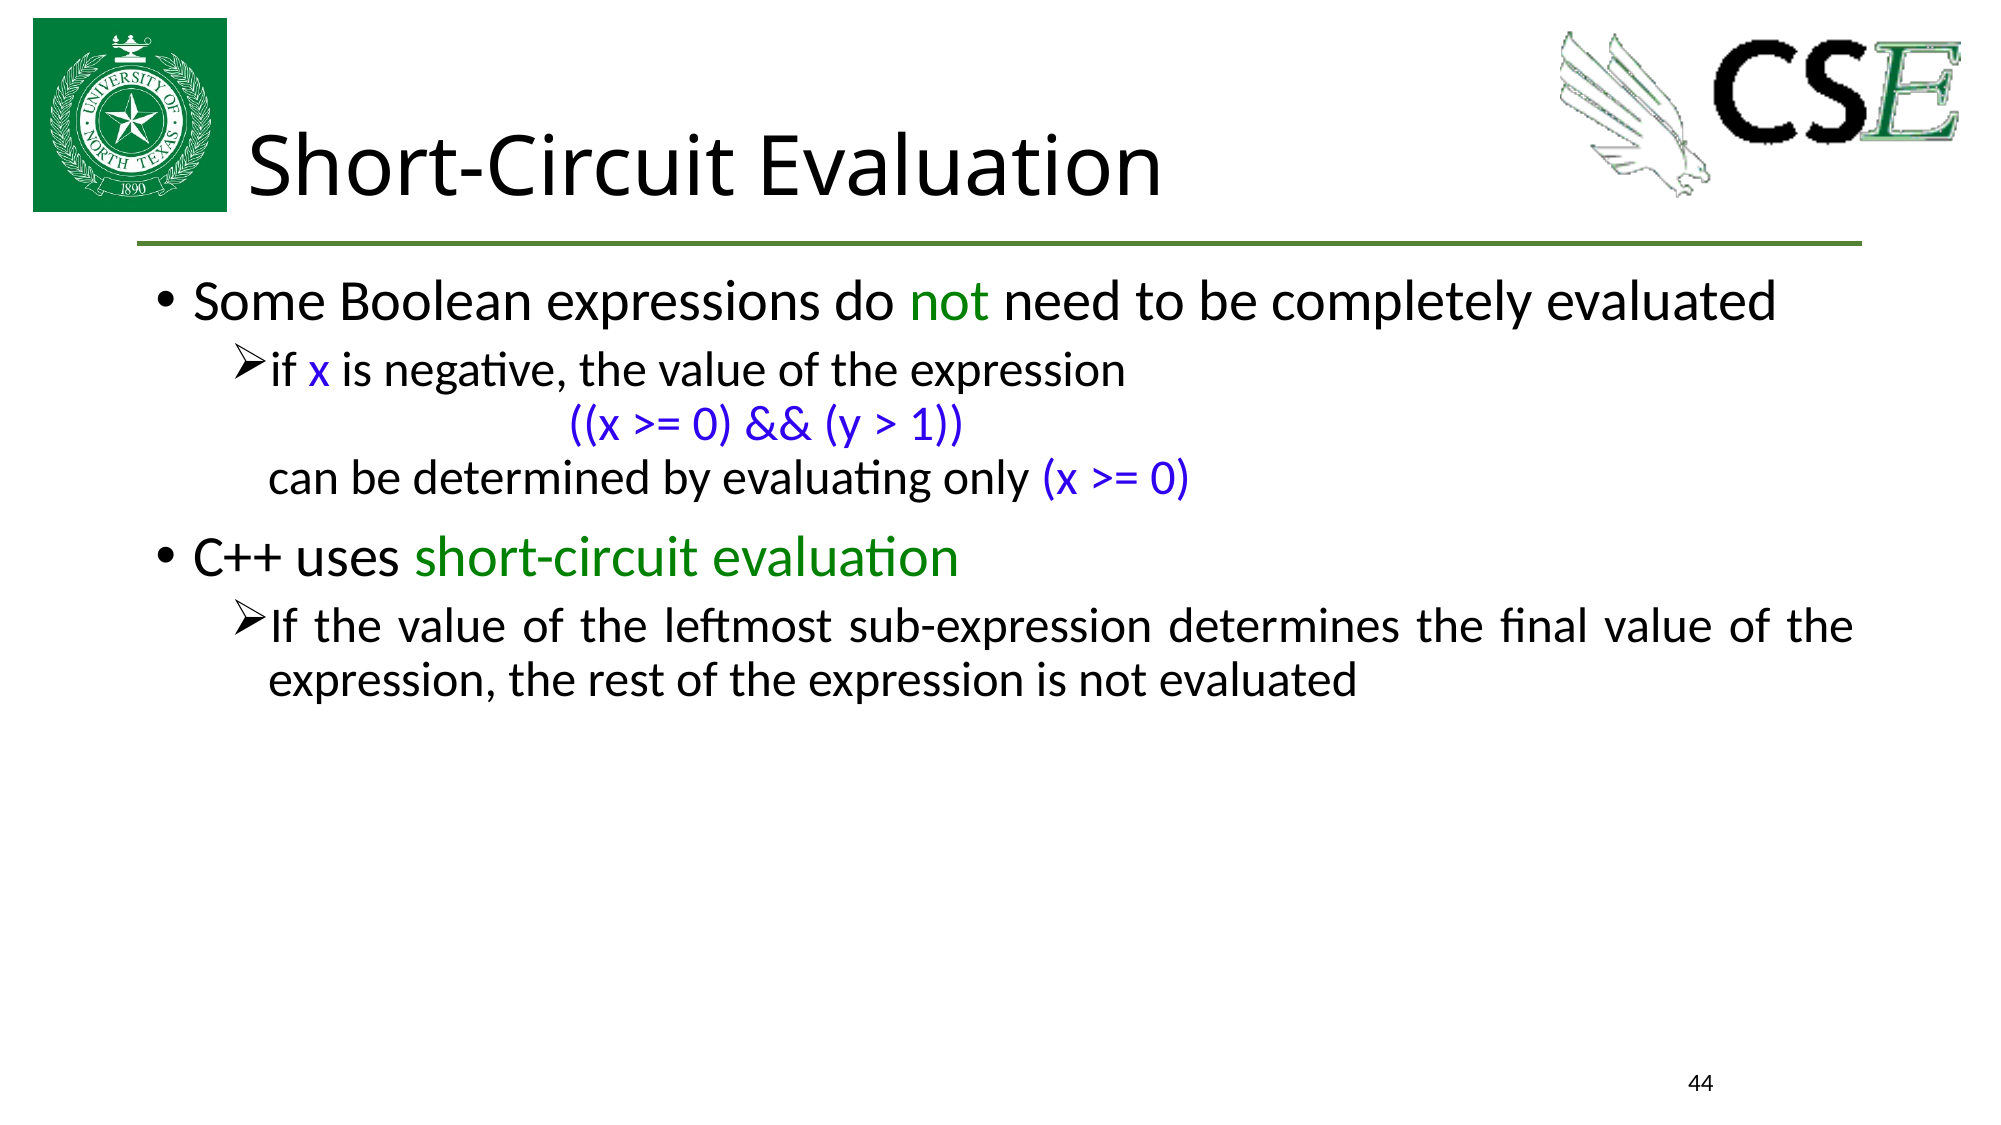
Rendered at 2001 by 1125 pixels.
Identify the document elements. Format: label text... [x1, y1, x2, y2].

title Short-Circuit Evaluation [232, 75, 1474, 262]
list Some Boolean expressions do not need to be completely evaluated if x is negative, the value of the expression ((x >= 0) && (y > 1)) can be determined by evaluating only (x >= 0) C++ uses short-circuit evaluation If the value of the leftmost sub-expression determines the final value of the expression, the rest of the expression is not evaluated [140, 262, 1871, 1052]
picture [1560, 30, 1961, 200]
picture [33, 18, 227, 212]
slide_number 44 [1668, 1052, 1729, 1112]
